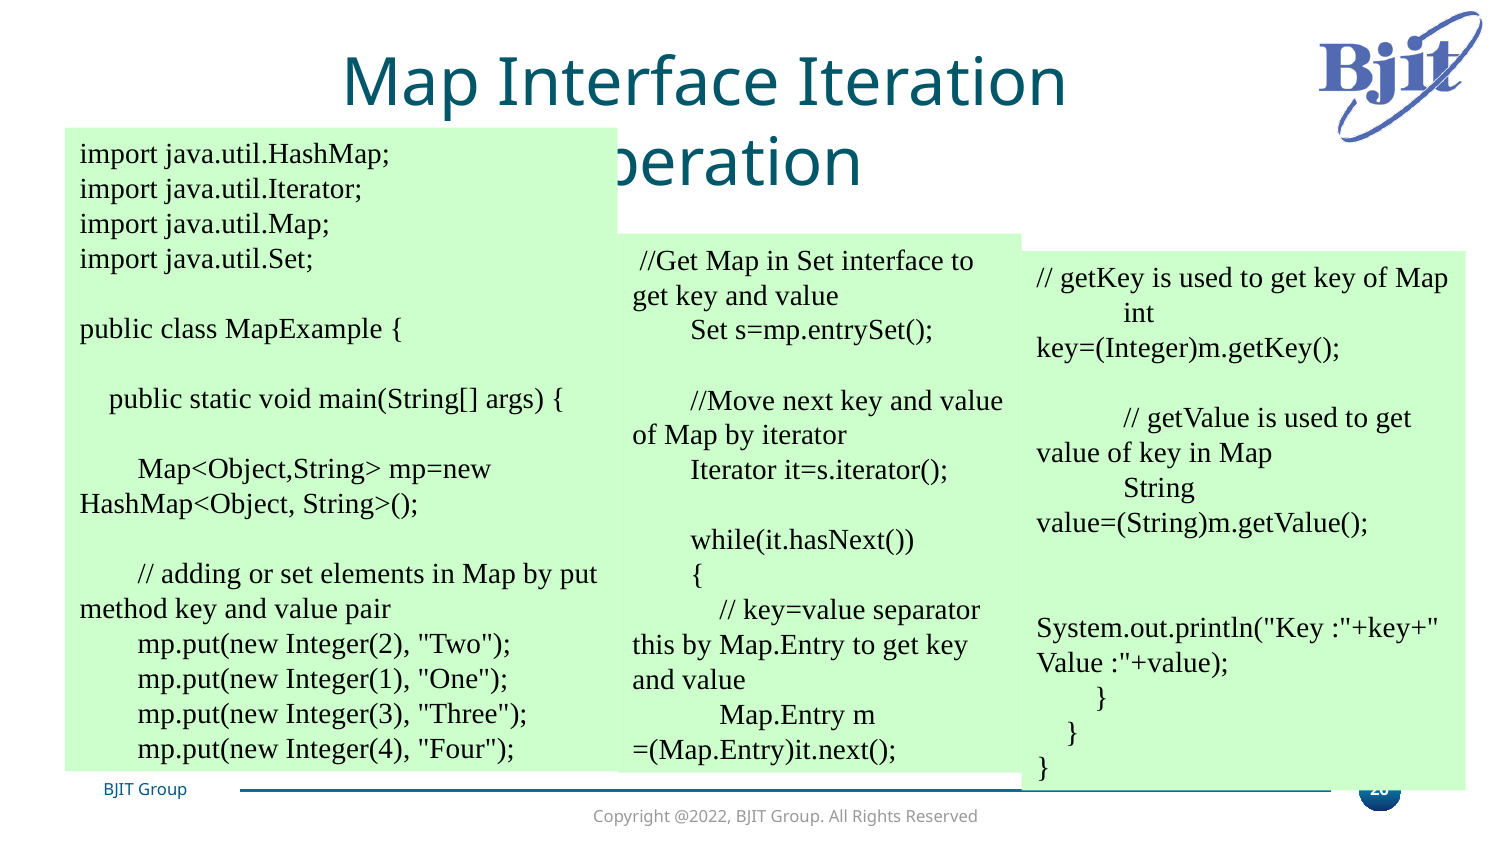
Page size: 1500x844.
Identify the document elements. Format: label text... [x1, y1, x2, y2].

text_box //Get Map in Set interface to get key and value Set s=mp.entrySet(); //Move next key and value of Map by iterator Iterator it=s.iterator(); while(it.hasNext()) { // key=value separator this by Map.Entry to get key and value Map.Entry m =(Map.Entry)it.next(); [617, 233, 1022, 773]
picture [1319, 10, 1483, 143]
text_box import java.util.HashMap; import java.util.Iterator; import java.util.Map; import java.util.Set; public class MapExample { public static void main(String[] args) { Map<Object,String> mp=new HashMap<Object, String>(); // adding or set elements in Map by put method key and value pair mp.put(new Integer(2), "Two"); mp.put(new Integer(1), "One"); mp.put(new Integer(3), "Three"); mp.put(new Integer(4), "Four"); [64, 127, 618, 772]
text_box // getKey is used to get key of Map int key=(Integer)m.getKey(); // getValue is used to get value of key in Map String value=(String)m.getValue(); System.out.println("Key :"+key+" Value :"+value); } } } [1021, 251, 1466, 791]
text_box Map Interface Iteration Operation [183, 31, 1229, 207]
picture [124, 783, 133, 795]
